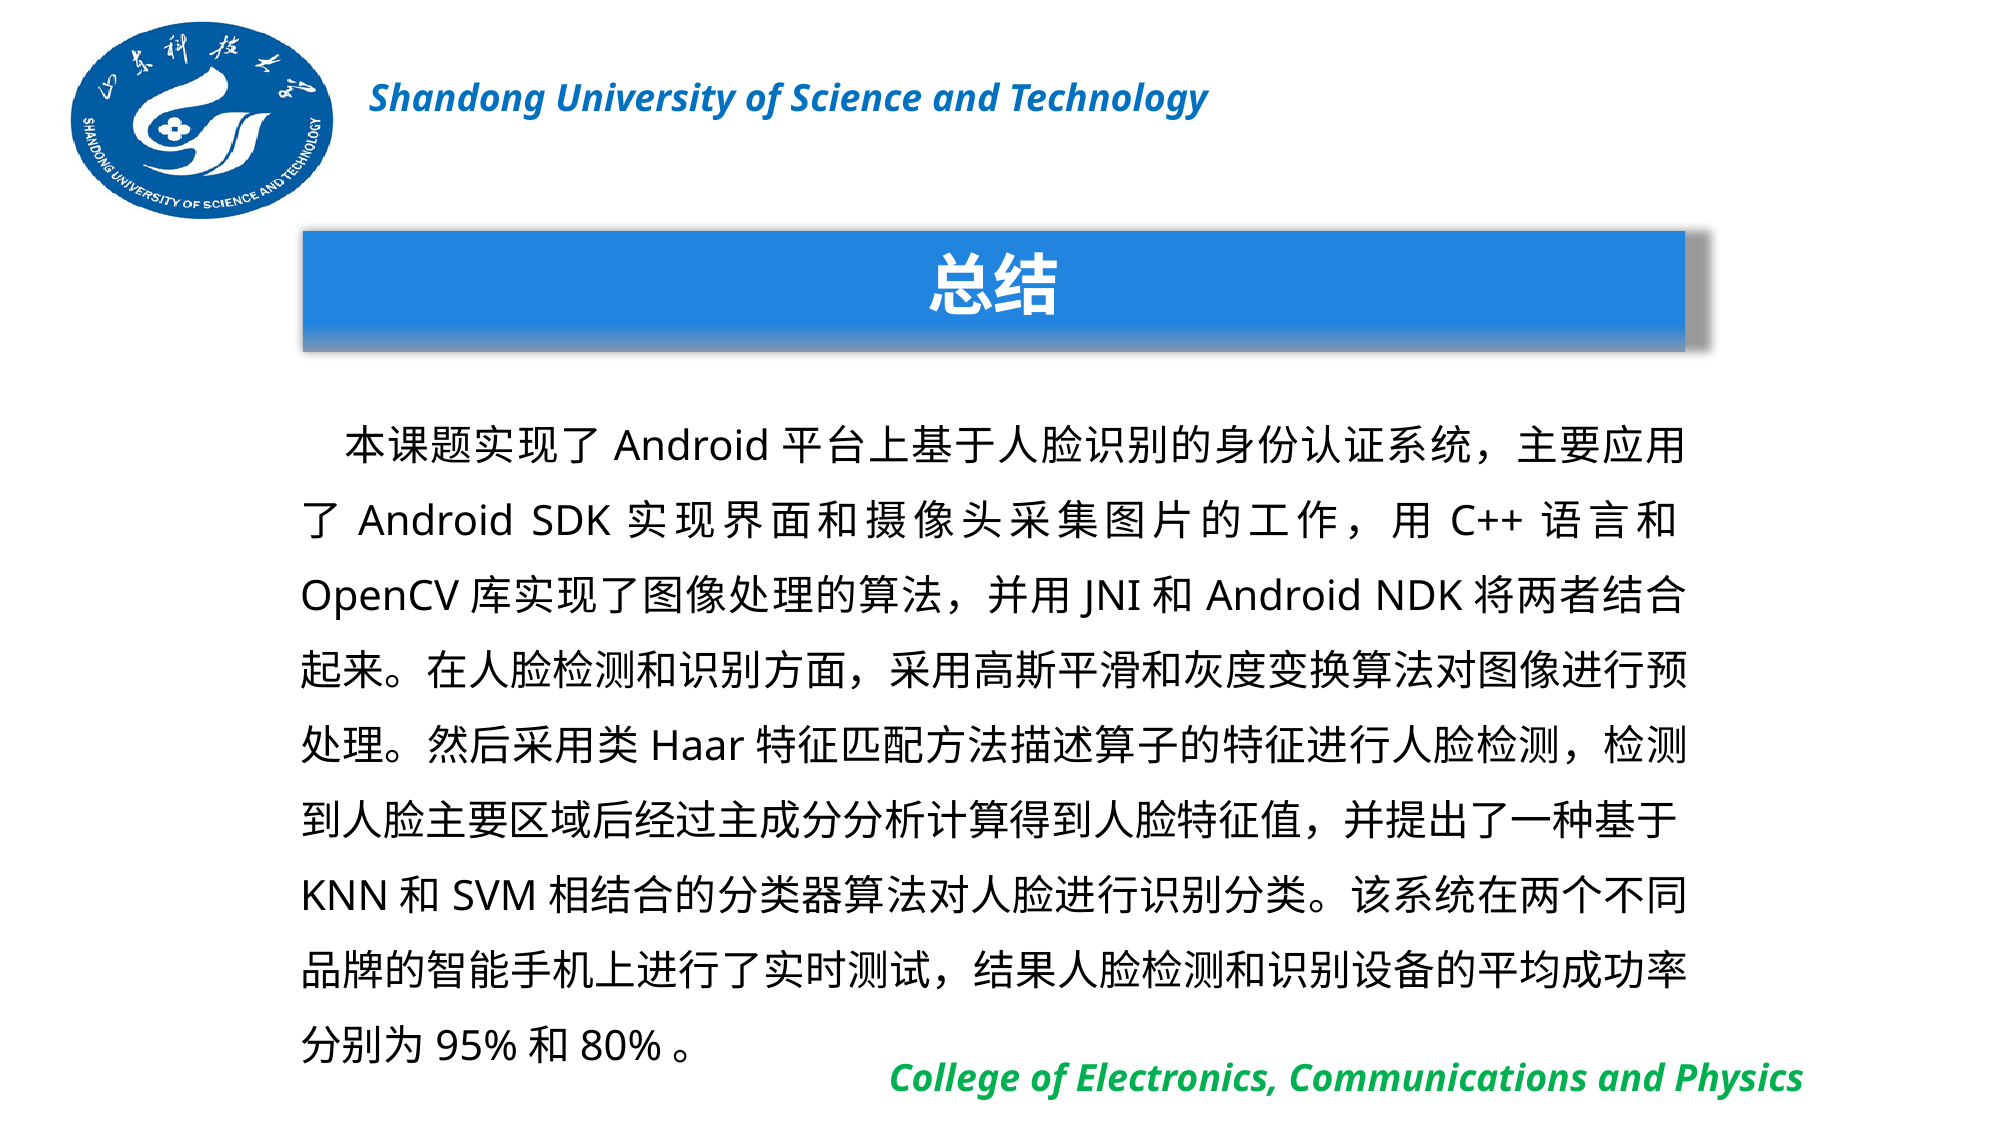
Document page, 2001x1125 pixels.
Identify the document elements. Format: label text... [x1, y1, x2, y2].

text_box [302, 231, 1686, 352]
text_box 本课题实现了Android平台上基于人脸识别的身份认证系统，主要应用了Android SDK实现界面和摄像头采集图片的工作，用C++语言和OpenCV库实现了图像处理的算法，并用JNI和Android NDK将两者结合起来。在人脸检测和识别方面，采用高斯平滑和灰度变换算法对图像进行预处理。然后采用类Haar特征匹配方法描述算子的特征进行人脸检测，检测到人脸主要区域后经过主成分分析计算得到人脸特征值，并提出了一种基于KNN和SVM相结合的分类器算法对人脸进行识别分类。该系统在两个不同品牌的智能手机上进行了实时测试，结果人脸检测和识别设备的平均成功率分别为95%和80%。 [285, 386, 1703, 1077]
picture [23, 19, 355, 220]
